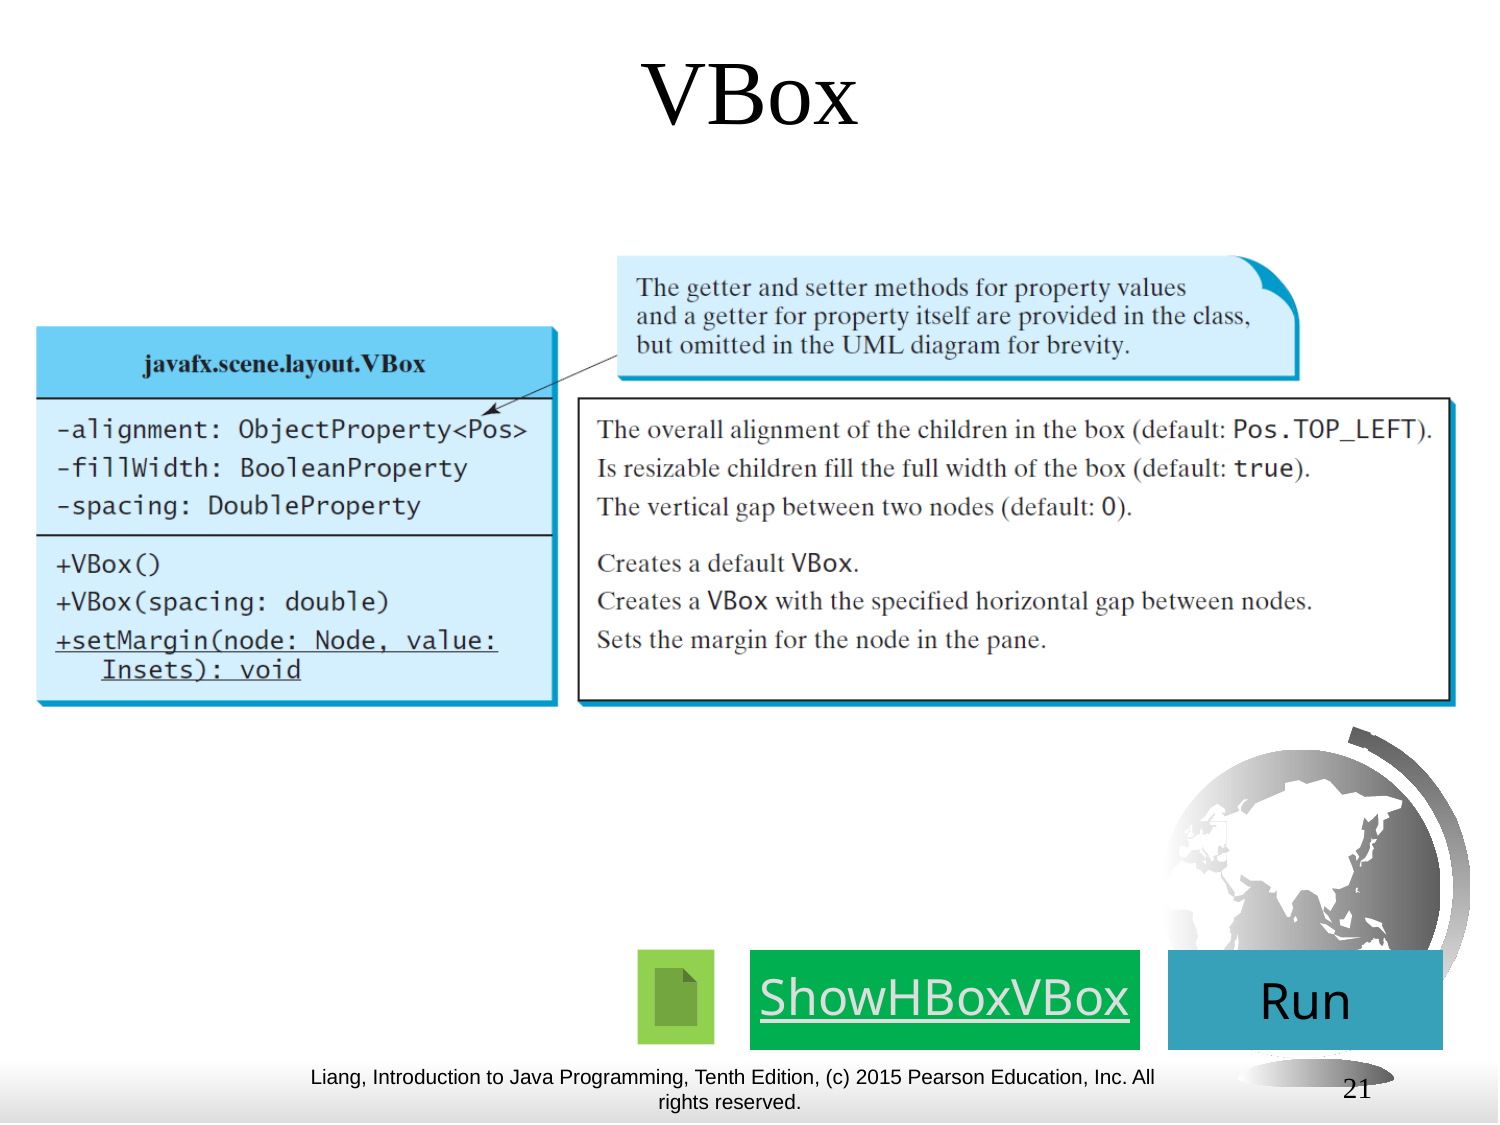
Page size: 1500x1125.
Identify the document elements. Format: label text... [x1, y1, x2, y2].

text_box ShowHBoxVBox [749, 949, 1141, 1050]
title VBox [37, 24, 1463, 150]
text_box Run [1168, 949, 1444, 1050]
slide_number 21 [1074, 1049, 1388, 1125]
text_box [637, 949, 715, 1045]
picture [27, 249, 1463, 714]
